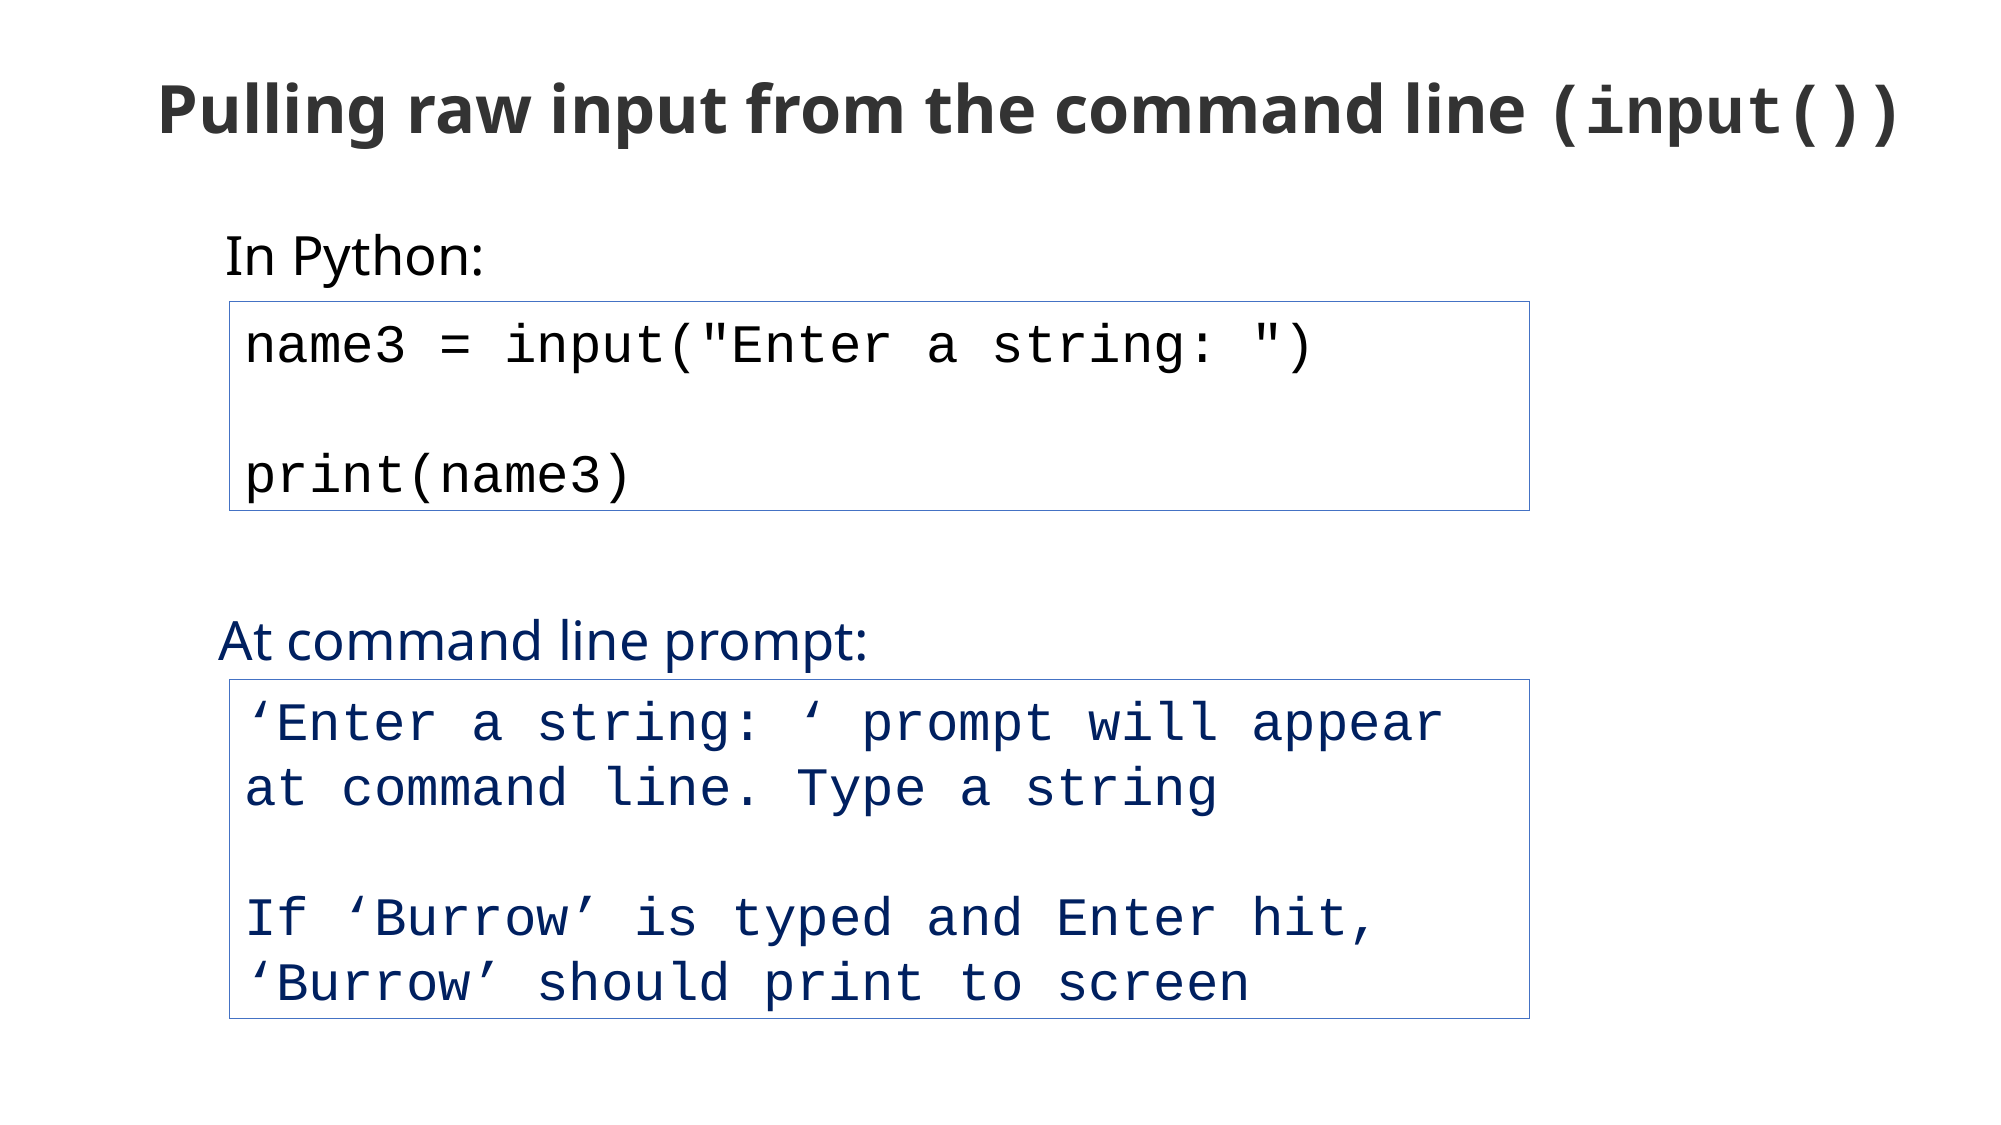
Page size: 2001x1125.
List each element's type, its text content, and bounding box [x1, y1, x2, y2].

text_box Pulling raw input from the command line (input()) [142, 59, 1921, 155]
text_box ‘Enter a string: ‘ prompt will appear at command line. Type a string If ‘Burrow’ is typed and Enter hit, ‘Burrow’ should print to screen [229, 679, 1530, 1019]
text_box In Python: [210, 213, 501, 294]
text_box name3 = input("Enter a string: ") print(name3) [229, 301, 1530, 511]
text_box At command line prompt: [203, 598, 885, 679]
